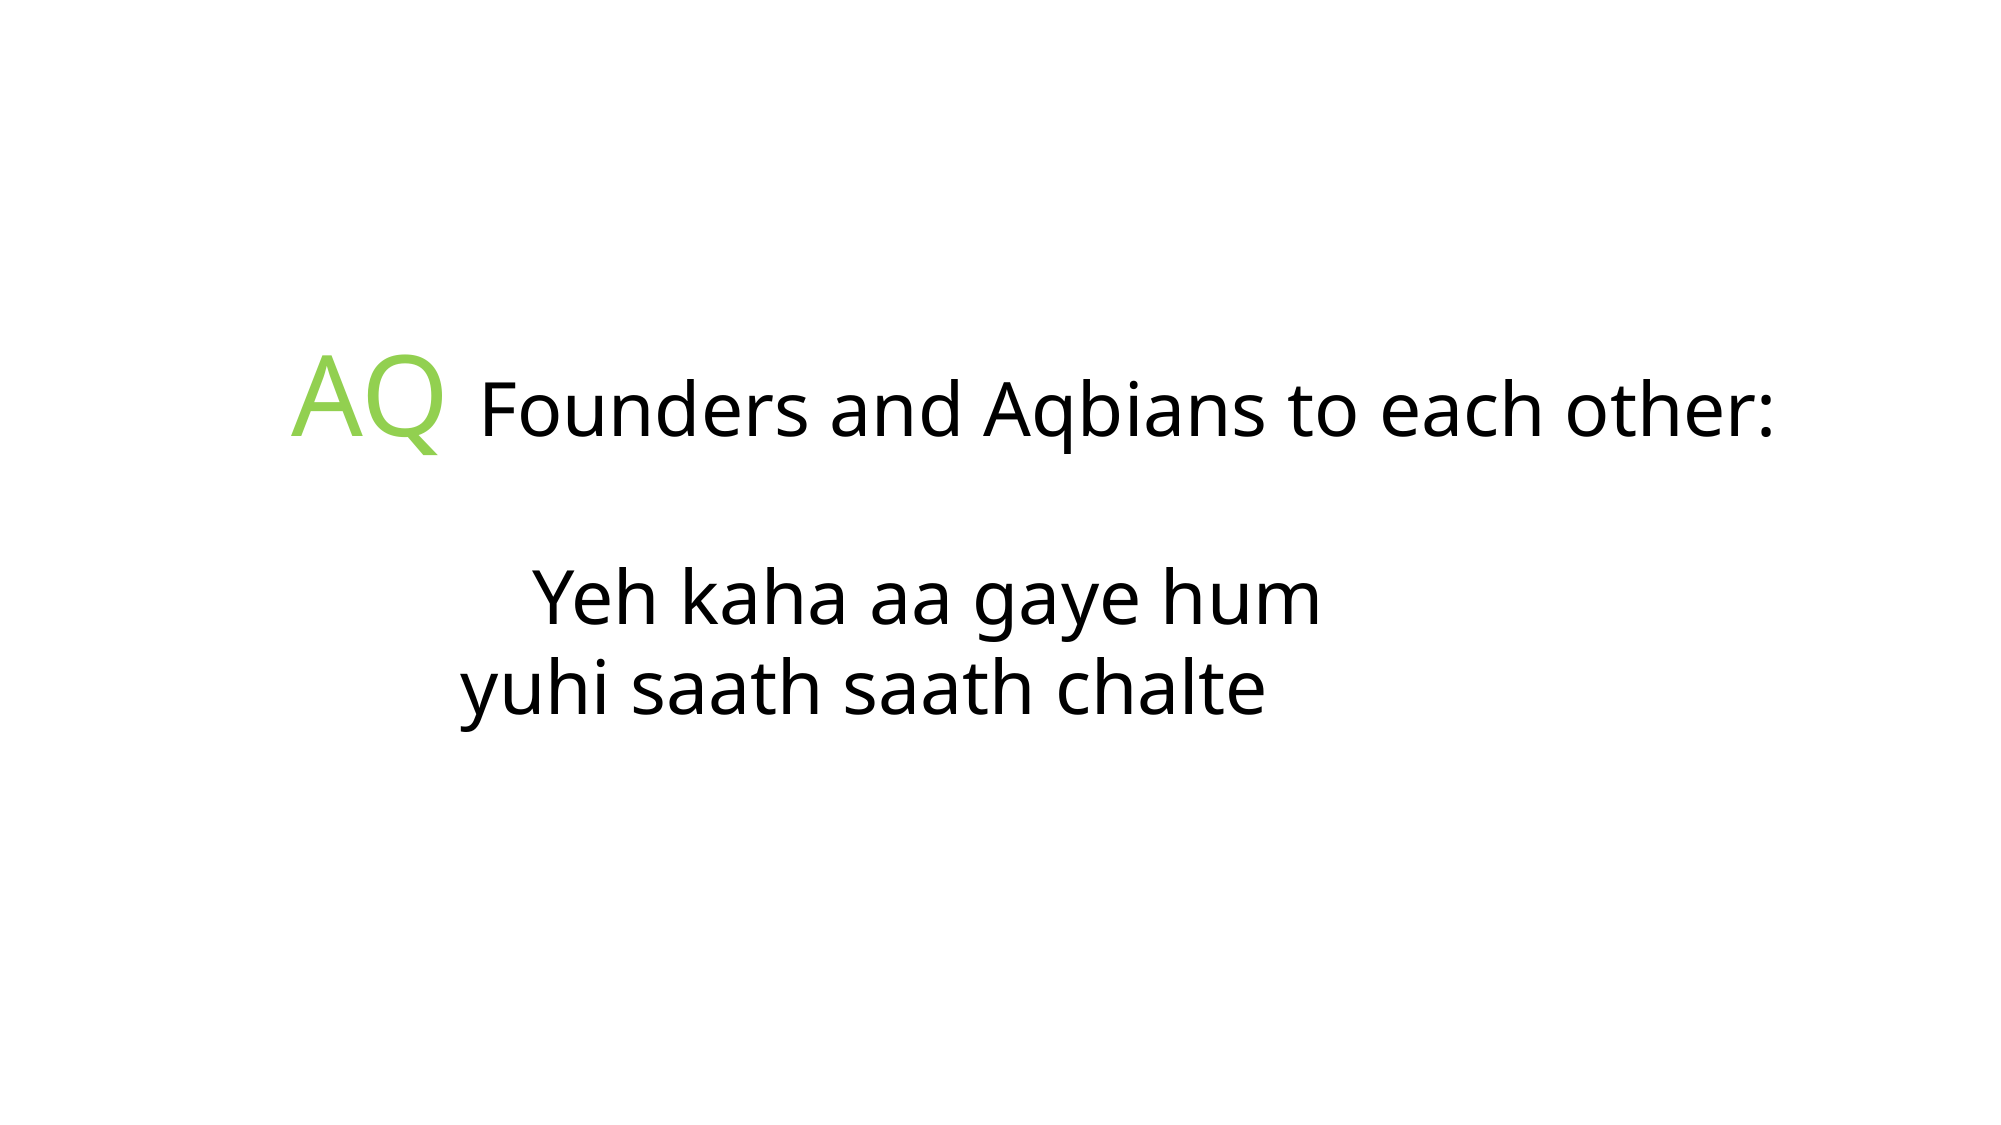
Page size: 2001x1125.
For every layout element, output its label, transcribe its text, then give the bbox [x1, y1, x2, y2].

text_box AQ Founders and Aqbians to each other: Yeh kaha aa gaye hum yuhi saath saath chalte [218, 316, 1813, 827]
